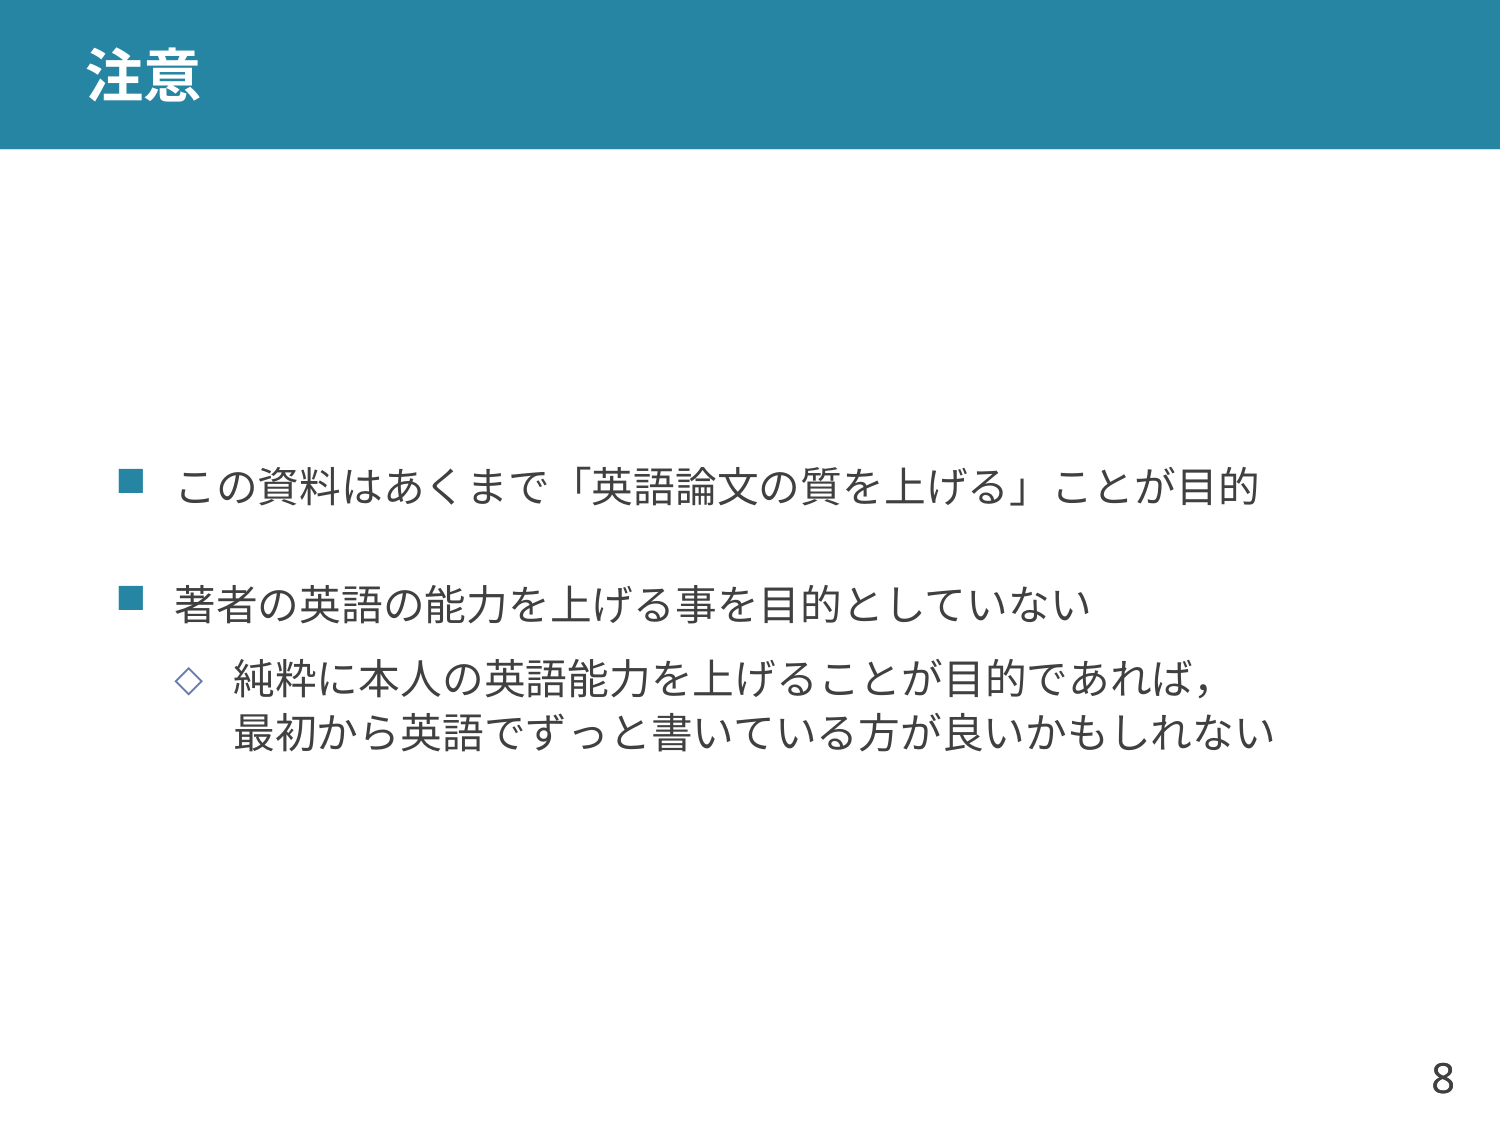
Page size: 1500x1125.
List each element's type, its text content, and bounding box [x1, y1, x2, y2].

title 注意 [70, 0, 1500, 150]
list この資料はあくまで「英語論文の質を上げる」ことが目的 著者の英語の能力を上げる事を目的としていない 純粋に本人の英語能力を上げることが目的であれば， 最初から英語でずっと書いている方が良いかもしれない [100, 178, 1459, 1036]
